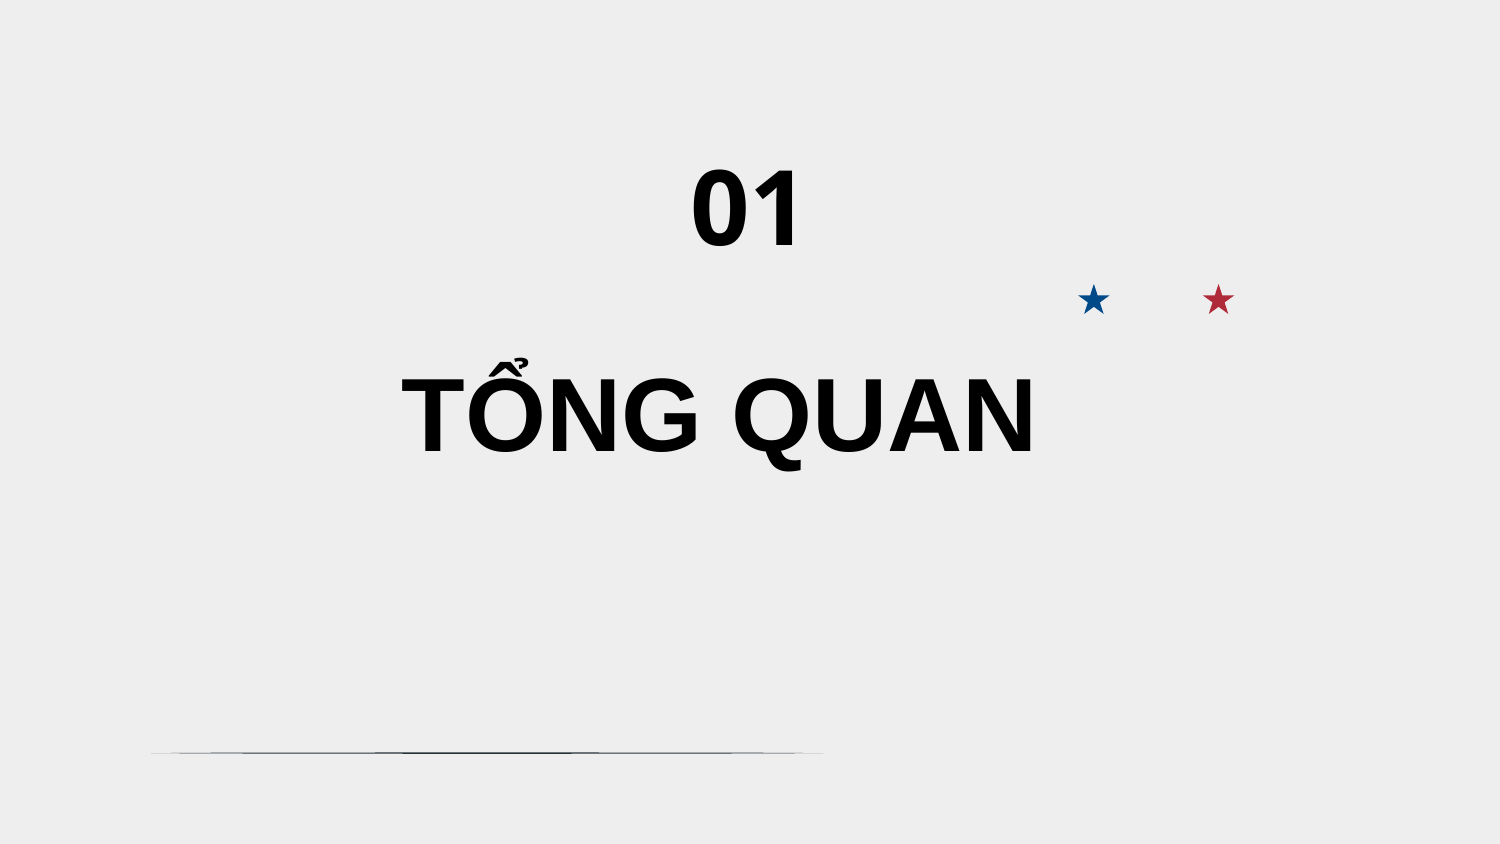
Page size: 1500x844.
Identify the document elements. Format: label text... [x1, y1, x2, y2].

title 01 [650, 158, 850, 249]
title TỔNG QUAN [379, 340, 1091, 479]
